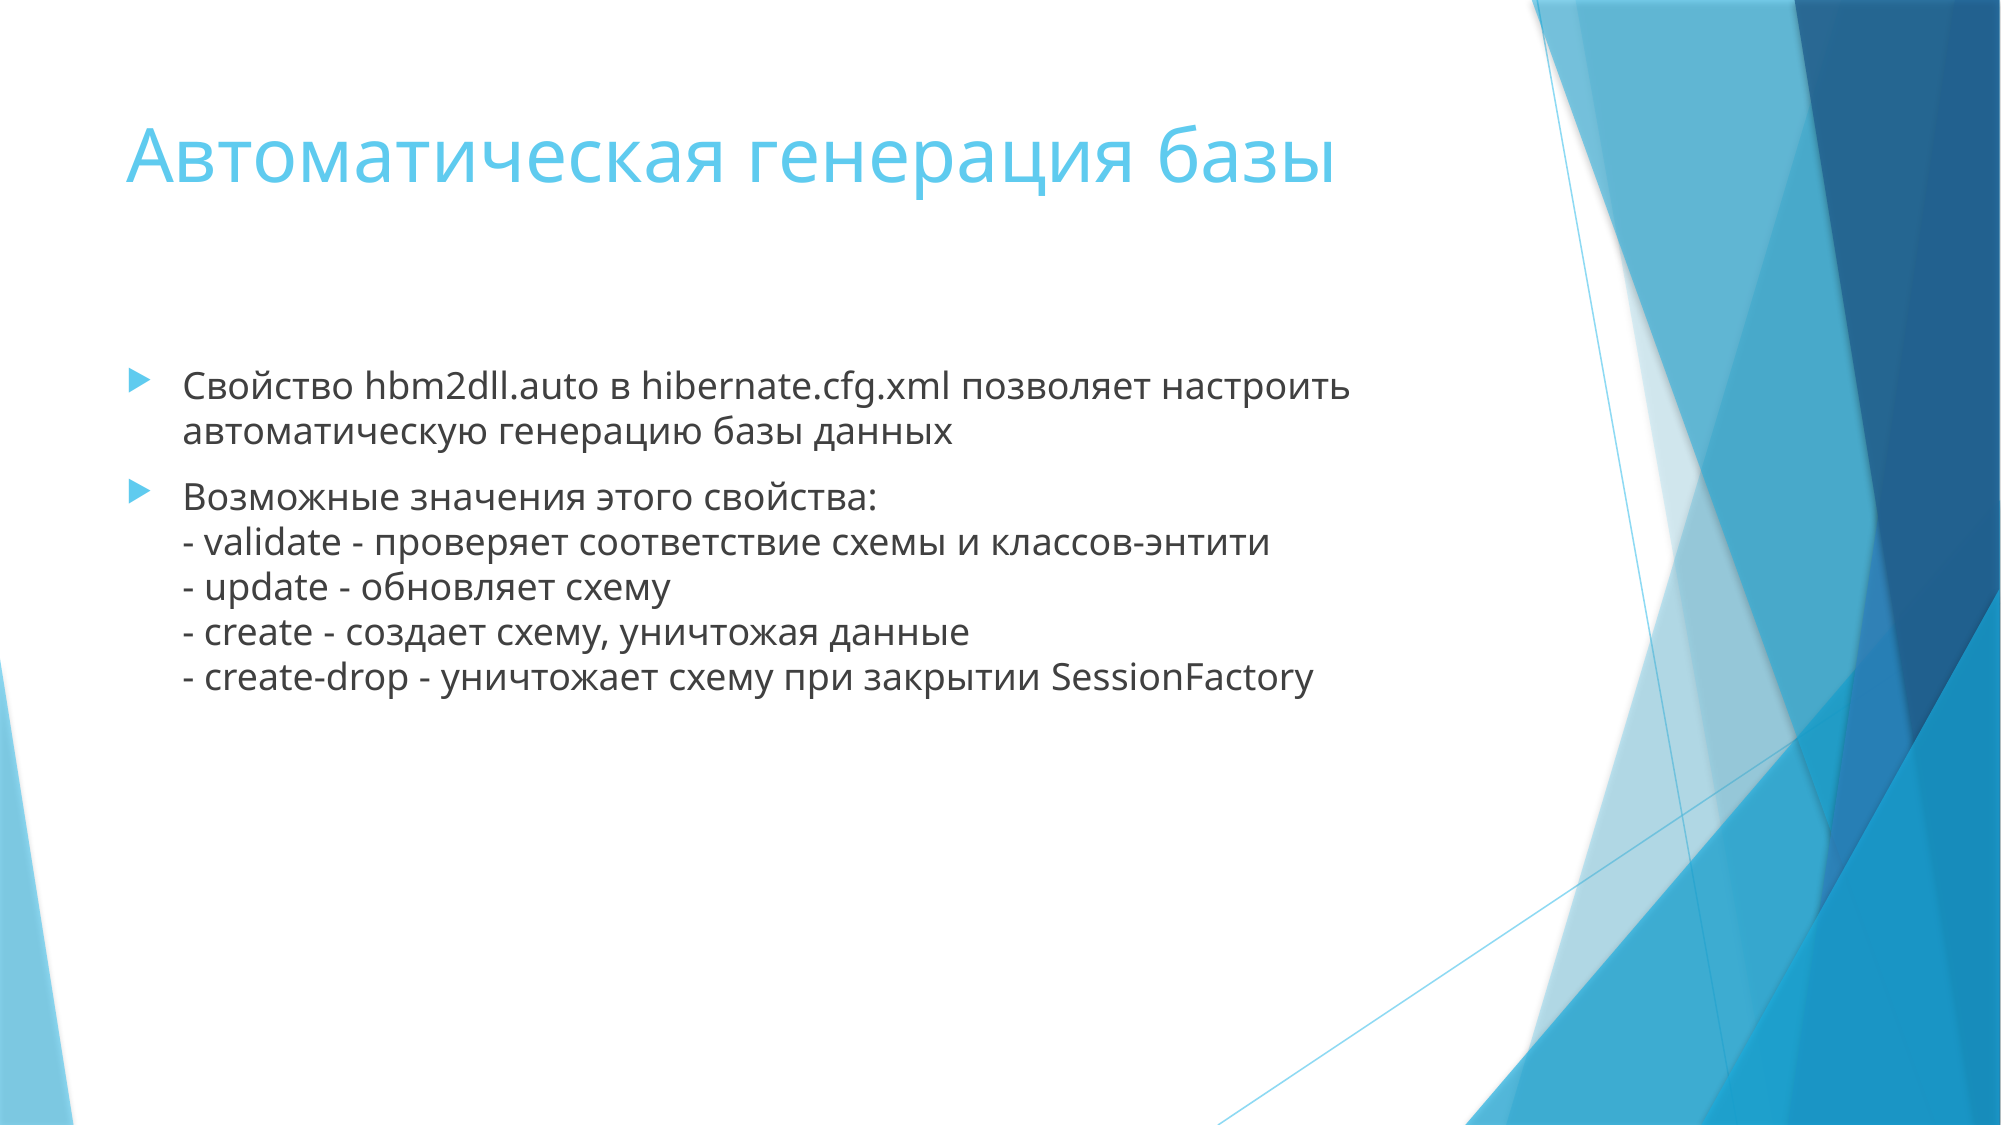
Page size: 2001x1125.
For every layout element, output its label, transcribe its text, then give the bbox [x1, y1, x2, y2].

title Автоматическая генерация базы [111, 99, 1522, 317]
list Свойство hbm2dll.auto в hibernate.cfg.xml позволяет настроить автоматическую генерацию базы данных Возможные значения этого свойства: - validate - проверяет соответствие схемы и классов-энтити - update - обновляет схему - create - создает схему, уничтожая данные - create-drop - уничтожает схему при закрытии SessionFactory [111, 354, 1522, 992]
